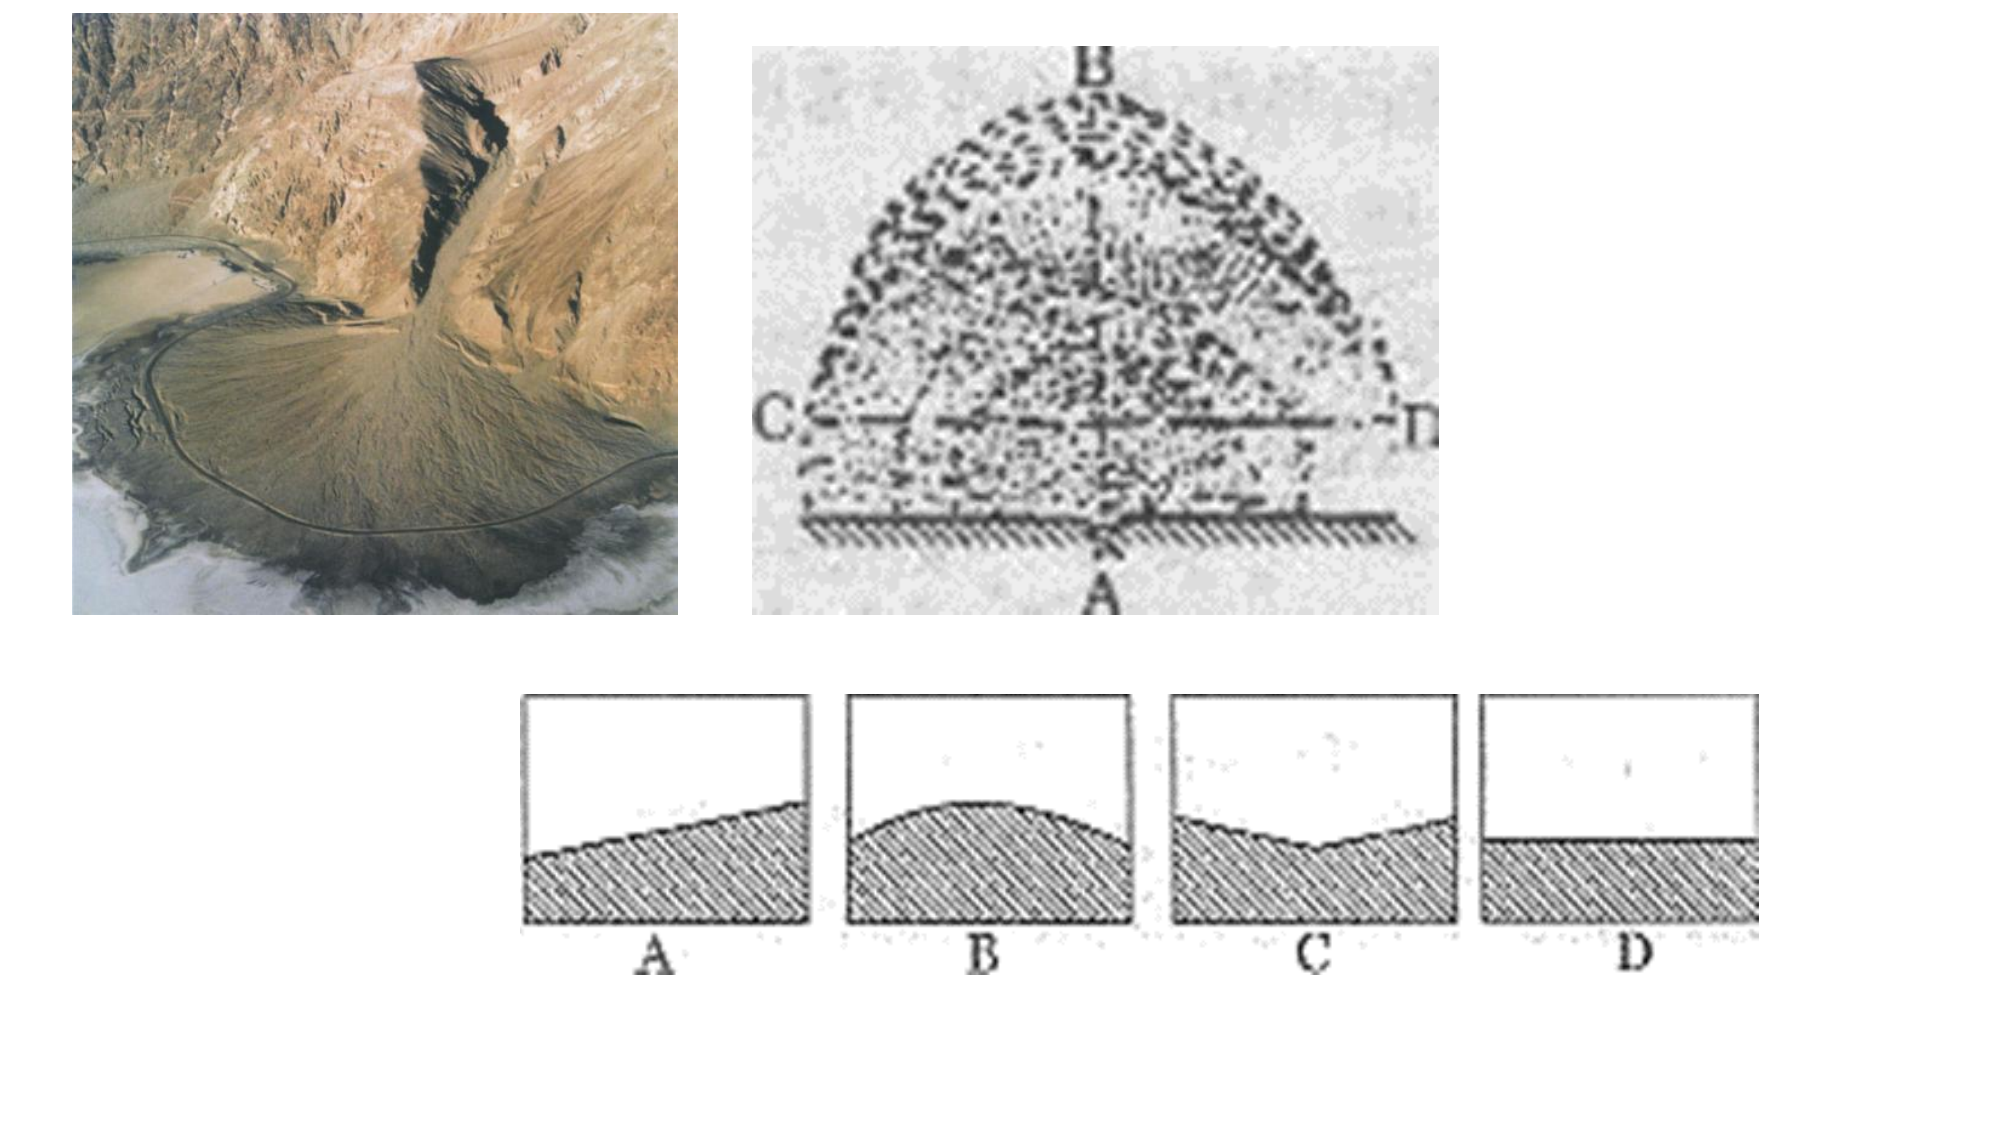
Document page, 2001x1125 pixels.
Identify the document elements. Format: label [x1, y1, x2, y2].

picture [72, 13, 678, 615]
picture [520, 694, 1759, 975]
picture [752, 46, 1439, 615]
